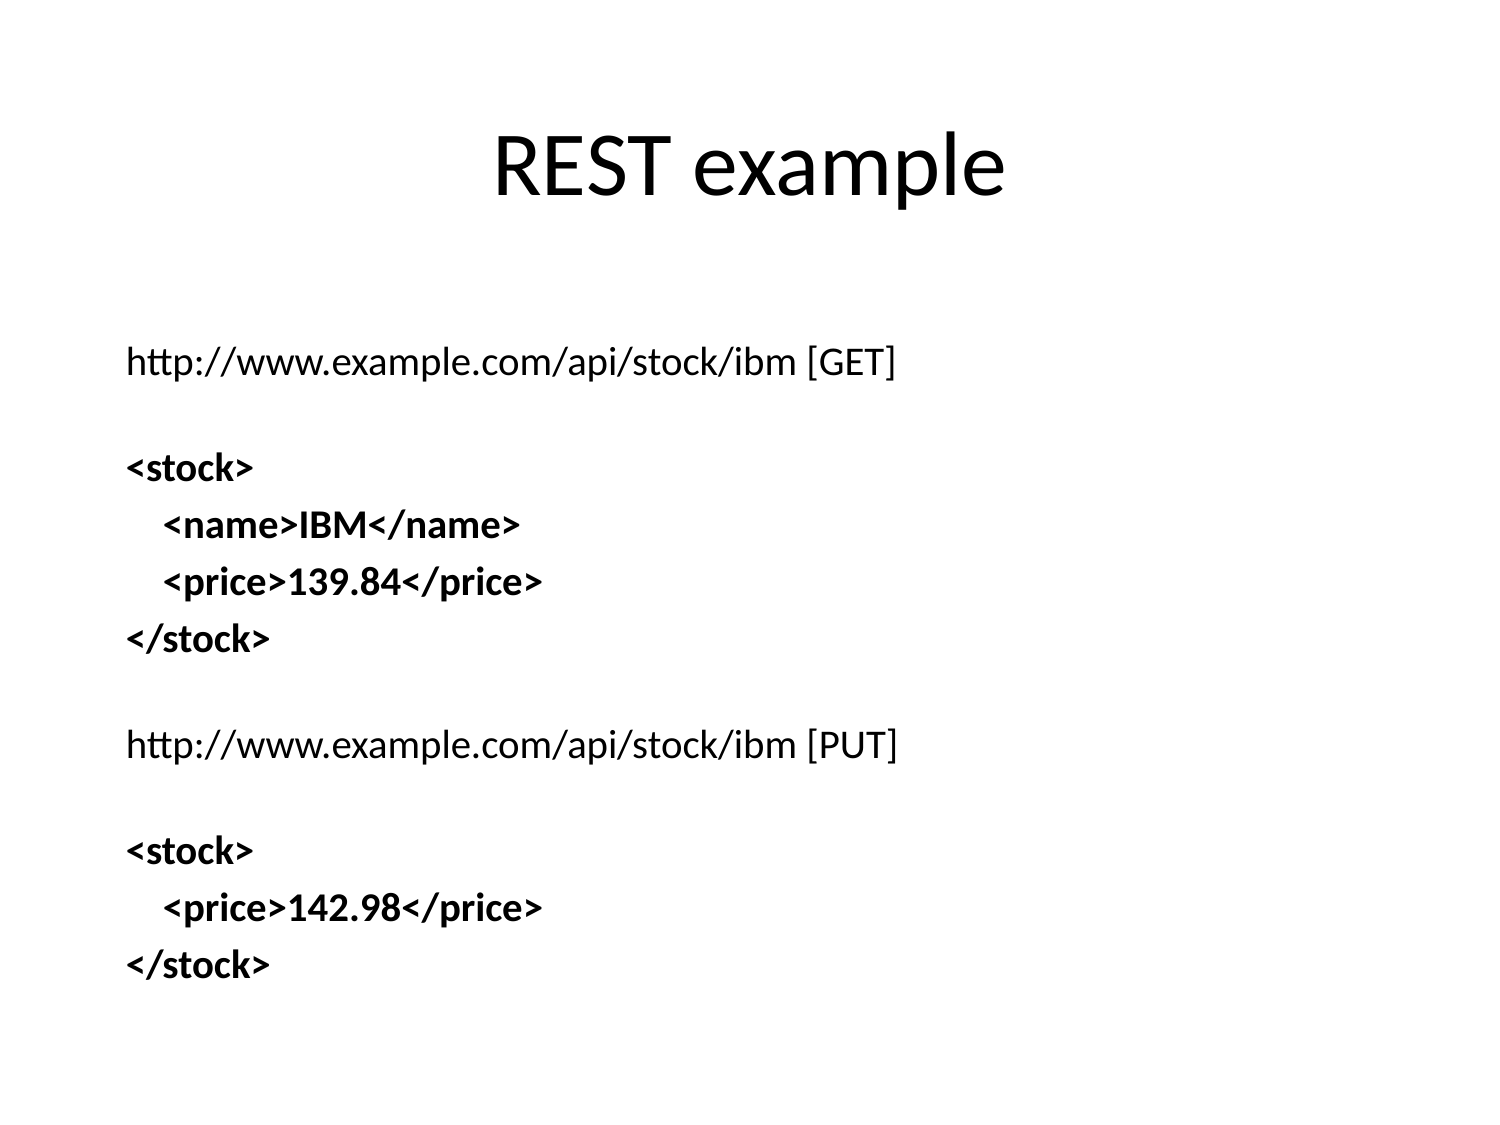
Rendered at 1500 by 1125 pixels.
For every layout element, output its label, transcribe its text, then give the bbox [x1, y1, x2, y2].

title REST example [112, 62, 1388, 250]
list http://www.example.com/api/stock/ibm [GET] <stock> <name>IBM</name> <price>139.84</price> </stock> http://www.example.com/api/stock/ibm [PUT] <stock> <price>142.98</price> </stock> [112, 325, 1388, 1001]
